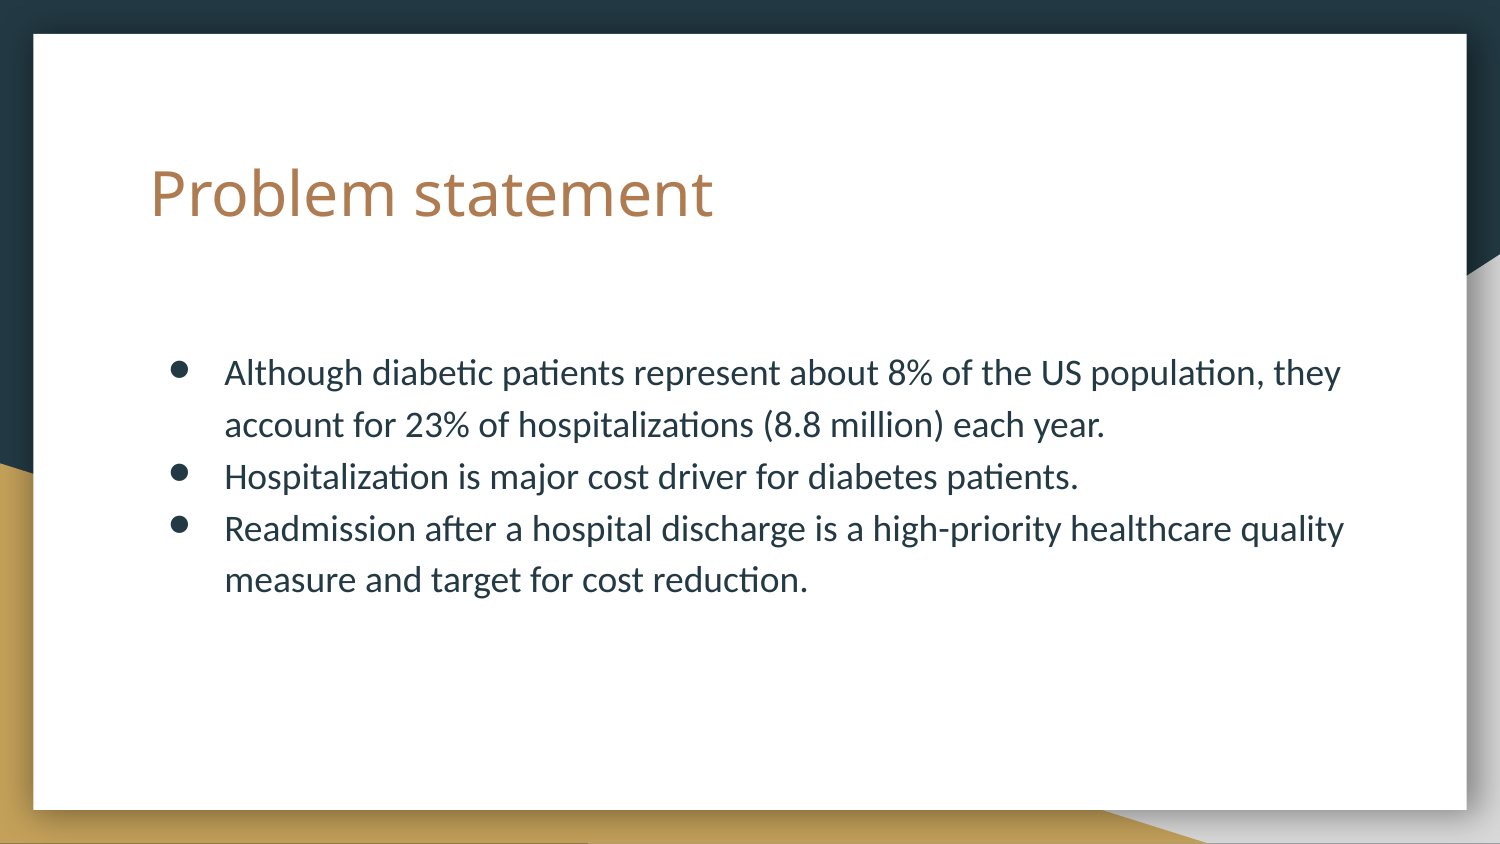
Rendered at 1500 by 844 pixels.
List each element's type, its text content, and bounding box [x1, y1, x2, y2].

title Problem statement [134, 138, 1366, 296]
list Although diabetic patients represent about 8% of the US population, they account for 23% of hospitalizations (8.8 million) each year. Hospitalization is major cost driver for diabetes patients. Readmission after a hospital discharge is a high-priority healthcare quality measure and target for cost reduction. [134, 326, 1366, 729]
